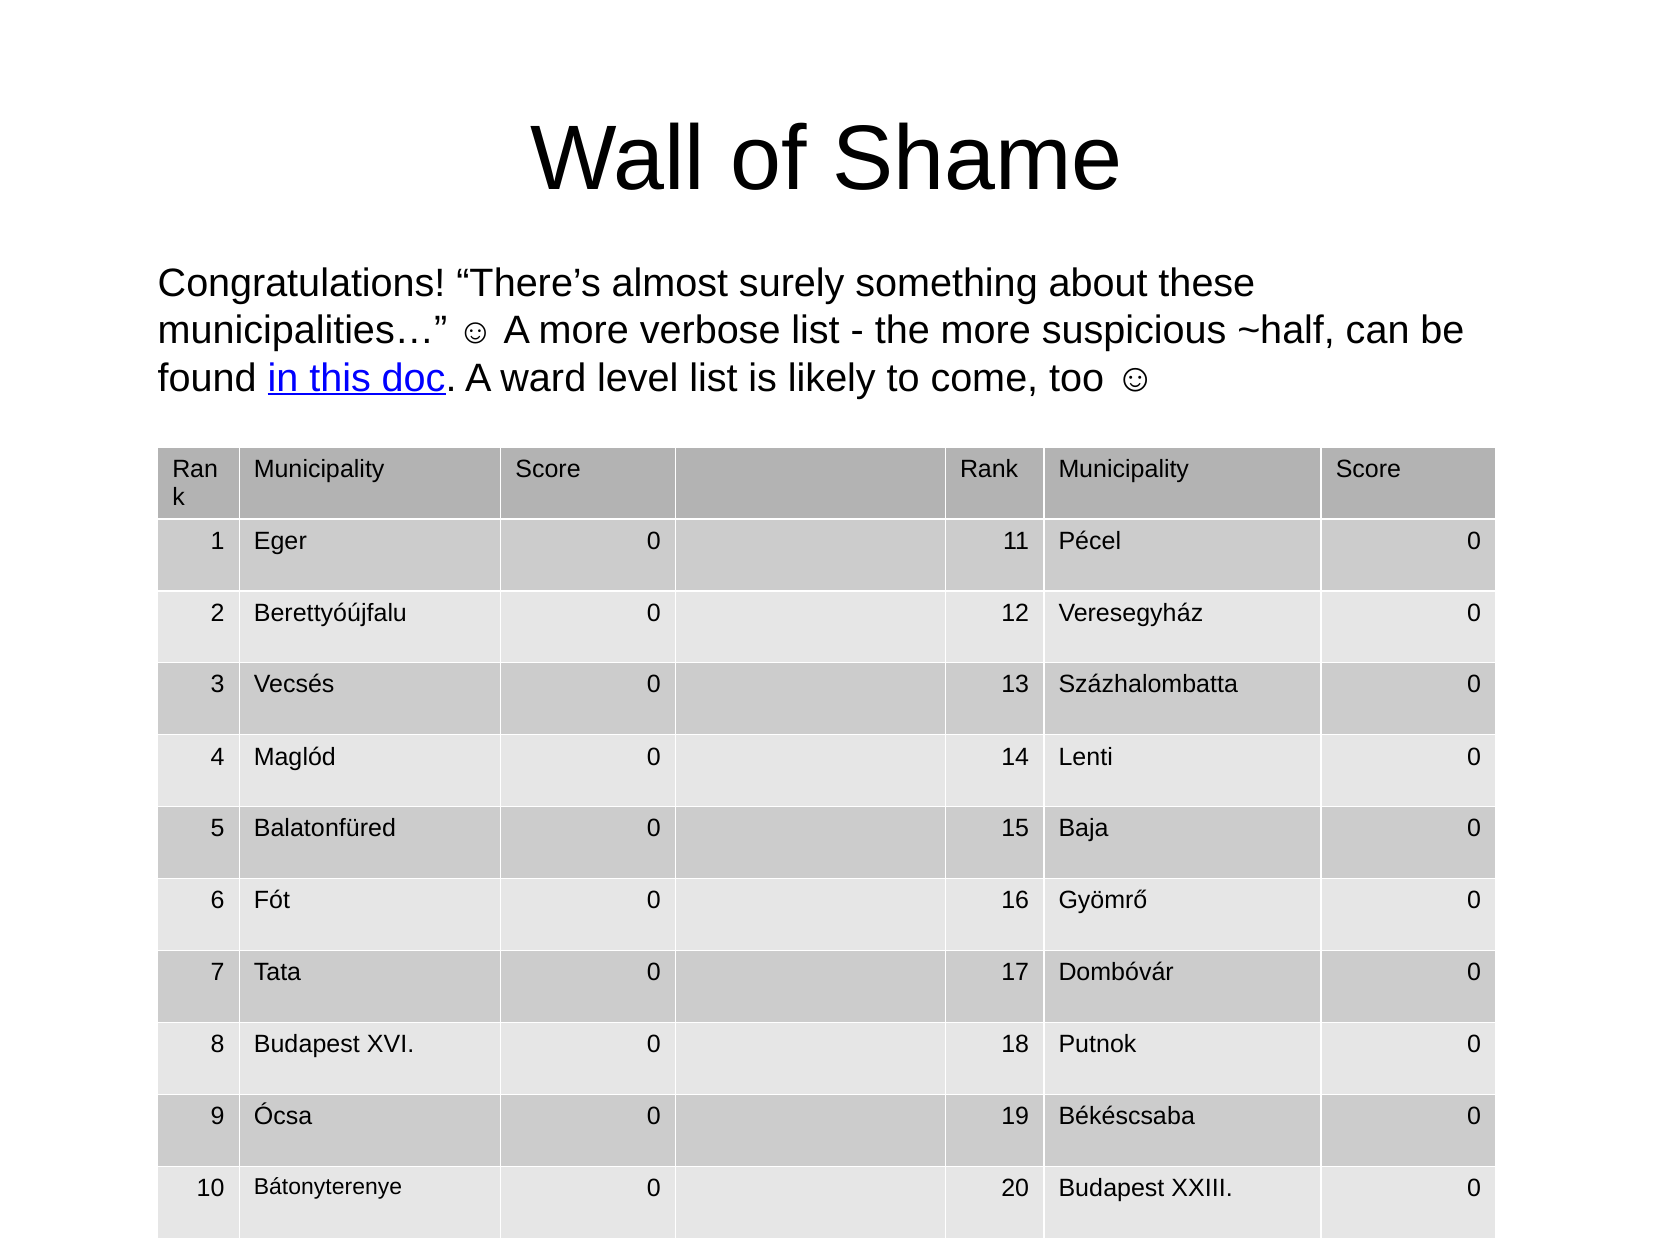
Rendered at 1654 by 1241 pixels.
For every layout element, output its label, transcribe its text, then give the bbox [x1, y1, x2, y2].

table_cell 0 [1322, 735, 1495, 806]
table_cell 0 [1322, 1167, 1495, 1238]
table_cell [676, 592, 945, 662]
table_cell [676, 1023, 945, 1094]
table_cell Veresegyház [1045, 592, 1320, 662]
table_cell 0 [501, 807, 675, 878]
table_cell 0 [1322, 663, 1495, 734]
table_cell 0 [501, 1095, 675, 1166]
table_cell Baja [1045, 807, 1320, 878]
table_cell Berettyóújfalu [240, 592, 500, 662]
table_cell 8 [158, 1023, 239, 1094]
table_cell Budapest XXIII. [1045, 1167, 1320, 1238]
table_cell Gyömrő [1045, 879, 1320, 950]
table_cell 0 [501, 592, 675, 662]
table_header Score [501, 448, 675, 518]
table_cell Fót [240, 879, 500, 950]
table_cell Balatonfüred [240, 807, 500, 878]
table_cell 0 [501, 735, 675, 806]
table_cell 13 [946, 663, 1043, 734]
table_cell 0 [501, 520, 675, 590]
table_header Municipality [1045, 448, 1320, 518]
table_cell Ócsa [240, 1095, 500, 1166]
table_cell 5 [158, 807, 239, 878]
table_cell 3 [158, 663, 239, 734]
table_cell [676, 735, 945, 806]
table_cell 10 [158, 1167, 239, 1238]
table_cell 0 [1322, 807, 1495, 878]
table_cell [676, 663, 945, 734]
text_box Congratulations! “There’s almost surely something about these municipalities…” ☺ A more verbose list - the more suspicious ~half, can be found in this doc. A ward level list is likely to come, too ☺ [82, 256, 1496, 398]
table_cell 0 [1322, 1095, 1495, 1166]
table_cell 15 [946, 807, 1043, 878]
table_cell Budapest XVI. [240, 1023, 500, 1094]
table_cell [676, 807, 945, 878]
table_cell 0 [501, 663, 675, 734]
table_header Rank [158, 448, 239, 518]
table_cell 1 [158, 520, 239, 590]
table_cell Százhalombatta [1045, 663, 1320, 734]
table_cell 0 [501, 1167, 675, 1238]
table_header Score [1322, 448, 1495, 518]
table_cell [676, 879, 945, 950]
table_cell 7 [158, 951, 239, 1022]
text_box Wall of Shame [82, 49, 1571, 257]
table_cell 0 [1322, 951, 1495, 1022]
table_cell 19 [946, 1095, 1043, 1166]
table_cell 0 [501, 879, 675, 950]
table_cell 14 [946, 735, 1043, 806]
table_cell 11 [946, 520, 1043, 590]
table_cell [676, 1167, 945, 1238]
table_cell Vecsés [240, 663, 500, 734]
table_cell [676, 520, 945, 590]
table_cell 6 [158, 879, 239, 950]
table_cell [676, 1095, 945, 1166]
table_cell 0 [1322, 879, 1495, 950]
table_cell 2 [158, 592, 239, 662]
table_cell Putnok [1045, 1023, 1320, 1094]
table_cell 12 [946, 592, 1043, 662]
table_cell 0 [1322, 592, 1495, 662]
table_header Rank [946, 448, 1043, 518]
table_cell Dombóvár [1045, 951, 1320, 1022]
table_cell 9 [158, 1095, 239, 1166]
table_header Municipality [240, 448, 500, 518]
table_cell Eger [240, 520, 500, 590]
table_cell [676, 951, 945, 1022]
table_cell Lenti [1045, 735, 1320, 806]
table_cell 18 [946, 1023, 1043, 1094]
table_cell 16 [946, 879, 1043, 950]
table_cell 17 [946, 951, 1043, 1022]
table_cell Békéscsaba [1045, 1095, 1320, 1166]
table_cell Tata [240, 951, 500, 1022]
table_cell 0 [501, 1023, 675, 1094]
table_cell 20 [946, 1167, 1043, 1238]
table_cell 0 [1322, 520, 1495, 590]
table_cell Bátonyterenye [240, 1167, 500, 1238]
table_cell 0 [501, 951, 675, 1022]
table_cell Maglód [240, 735, 500, 806]
table_cell Pécel [1045, 520, 1320, 590]
table_header [676, 448, 945, 518]
table_cell 0 [1322, 1023, 1495, 1094]
table_cell 4 [158, 735, 239, 806]
